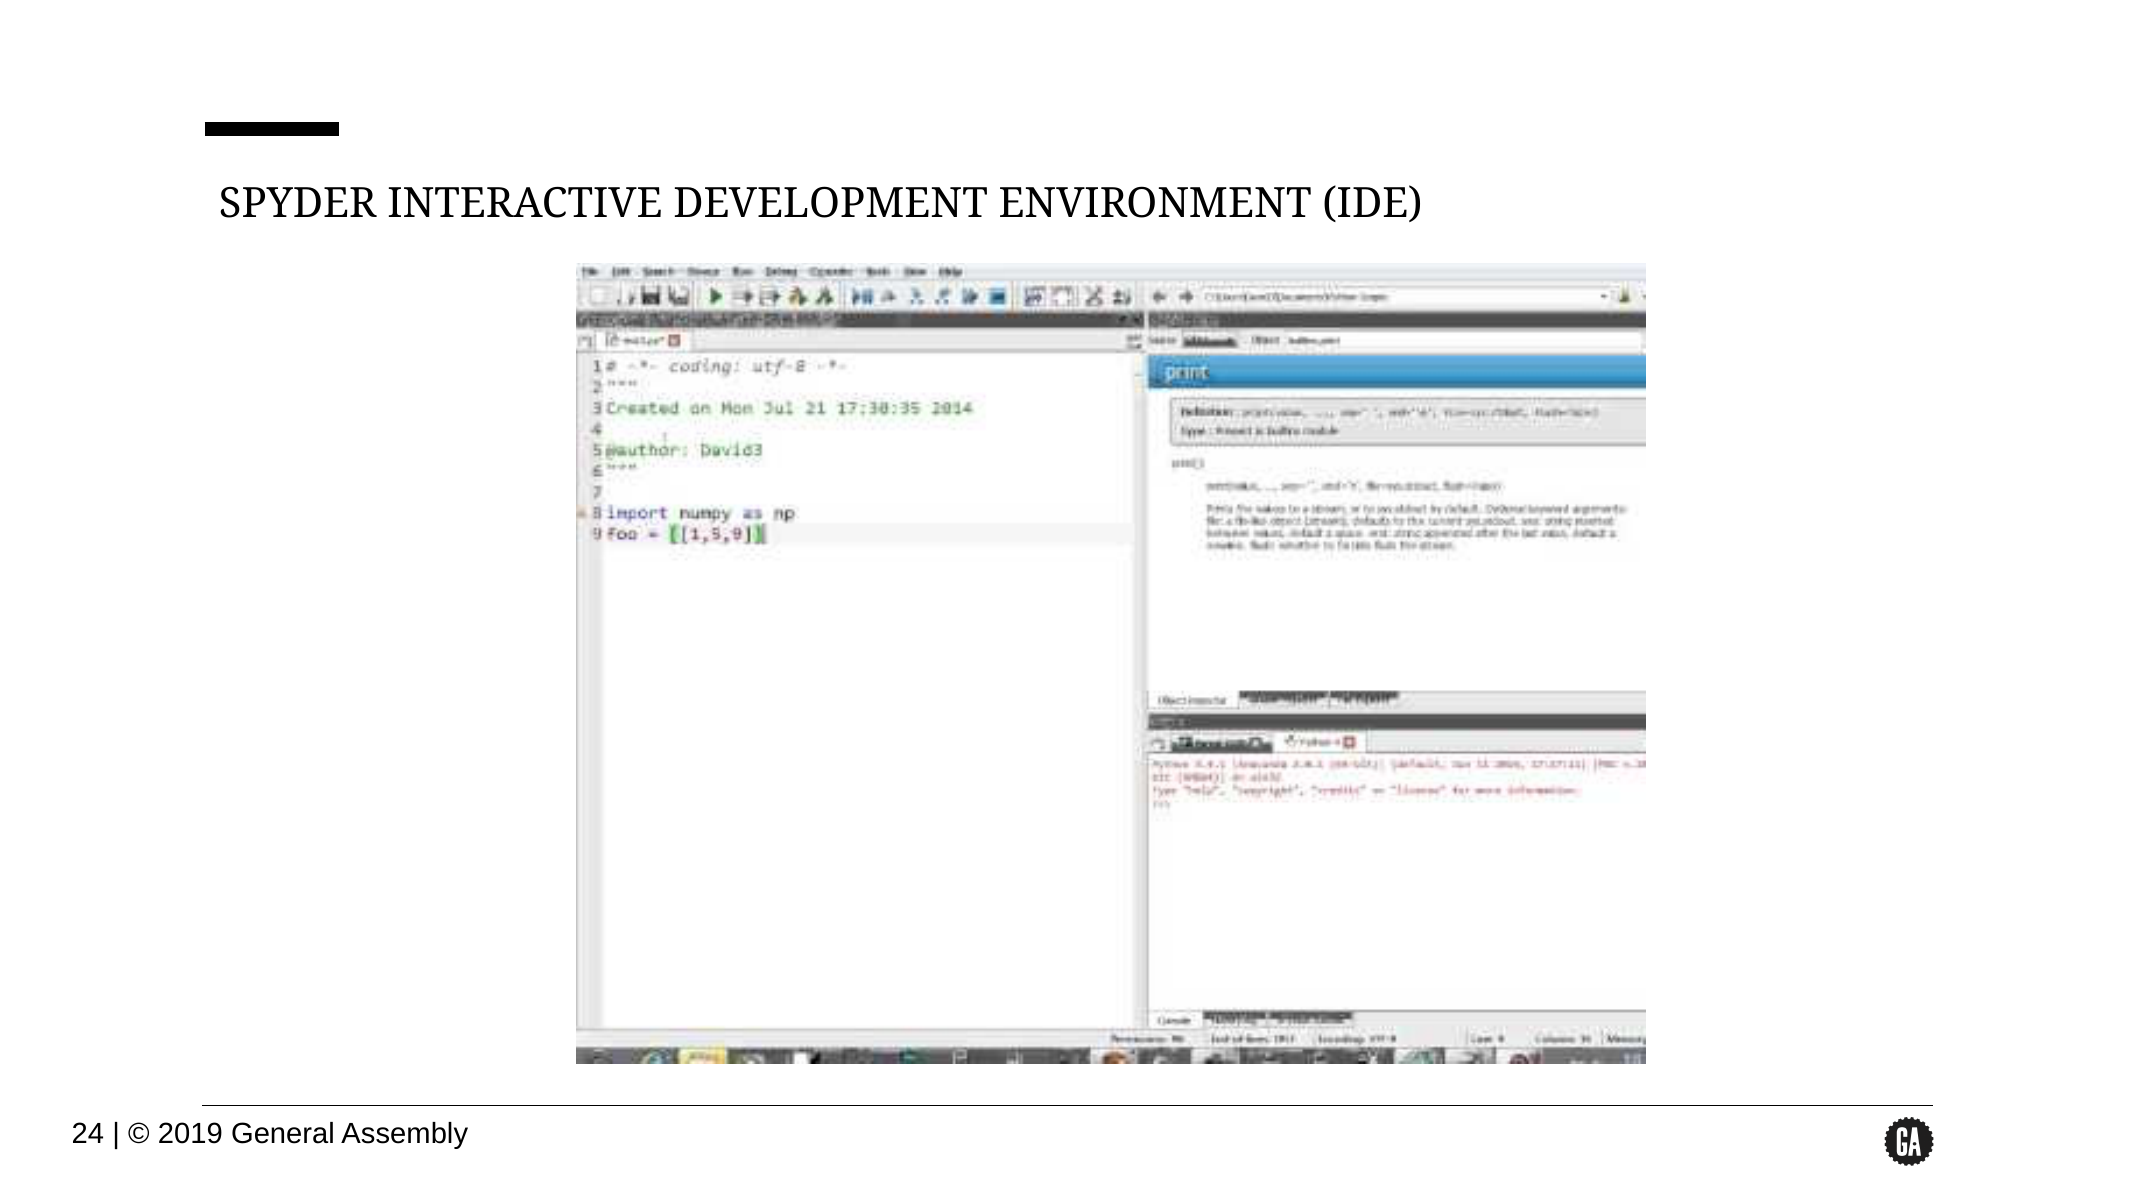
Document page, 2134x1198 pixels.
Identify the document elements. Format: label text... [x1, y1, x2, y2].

list SPYDER INTERACTIVE DEVELOPMENT ENVIRONMENT (IDE) [203, 160, 1472, 225]
picture [1884, 1117, 1934, 1166]
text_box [575, 262, 1647, 1065]
